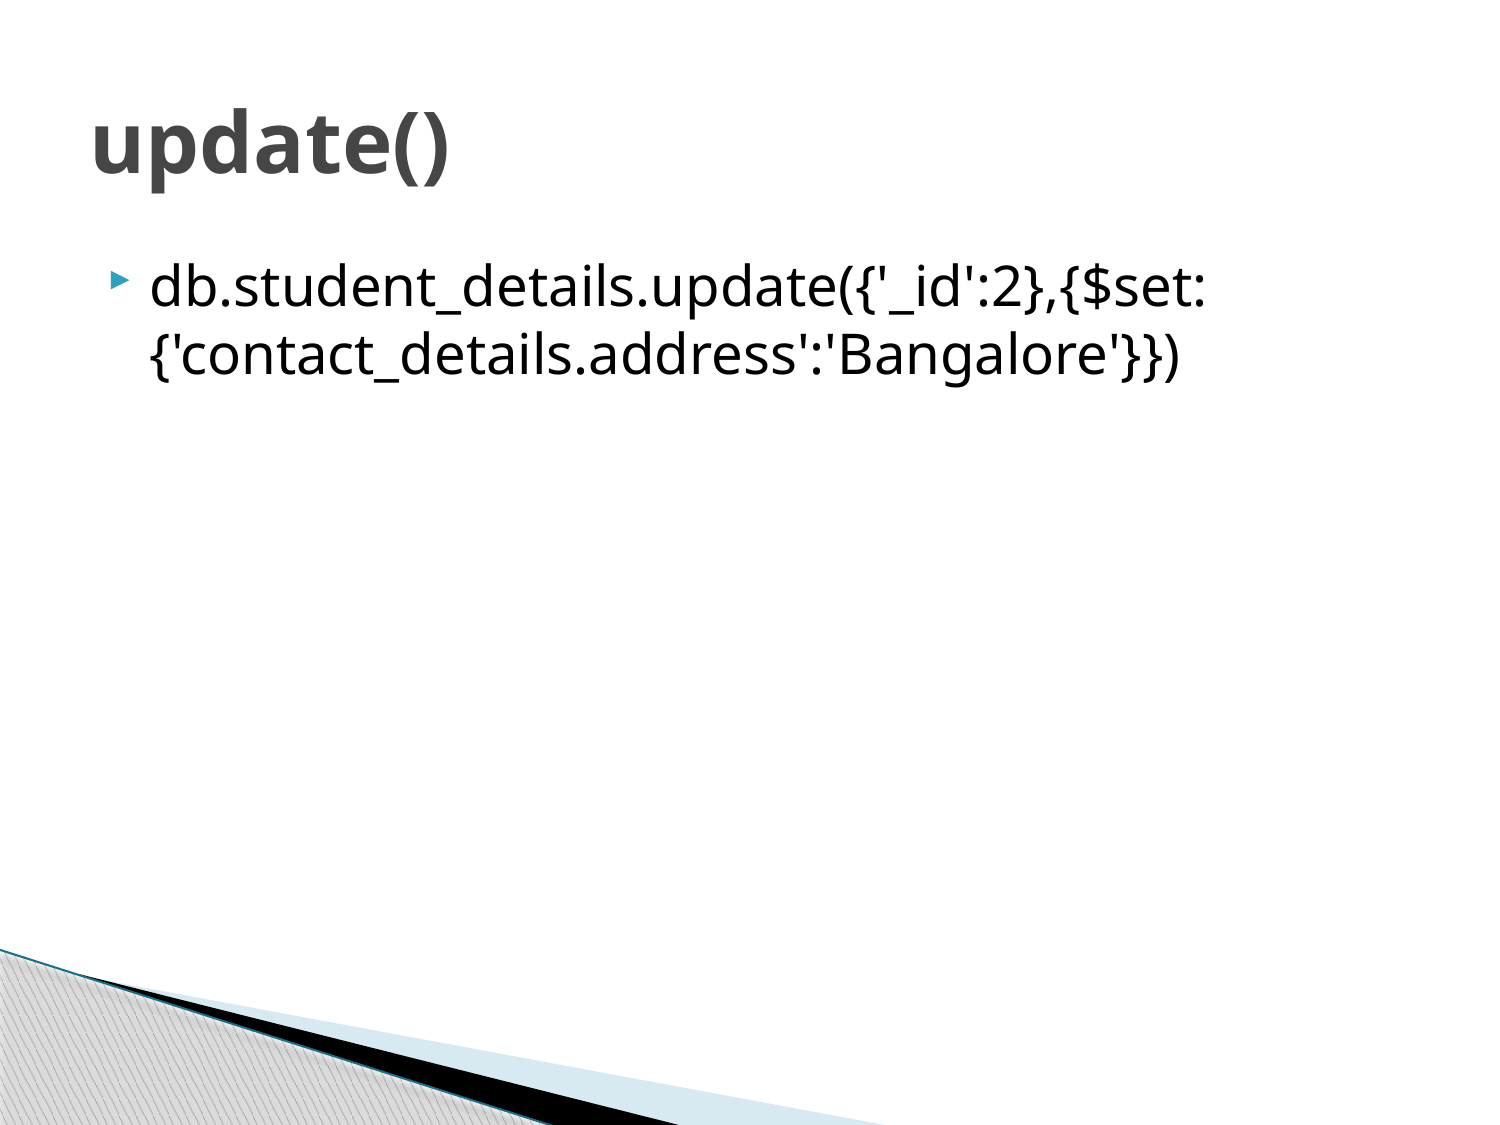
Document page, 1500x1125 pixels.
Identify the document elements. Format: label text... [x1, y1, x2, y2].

list db.student_details.update({'_id':2},{$set:{'contact_details.address':'Bangalore'}}) [75, 243, 1425, 986]
title update() [75, 45, 1425, 233]
